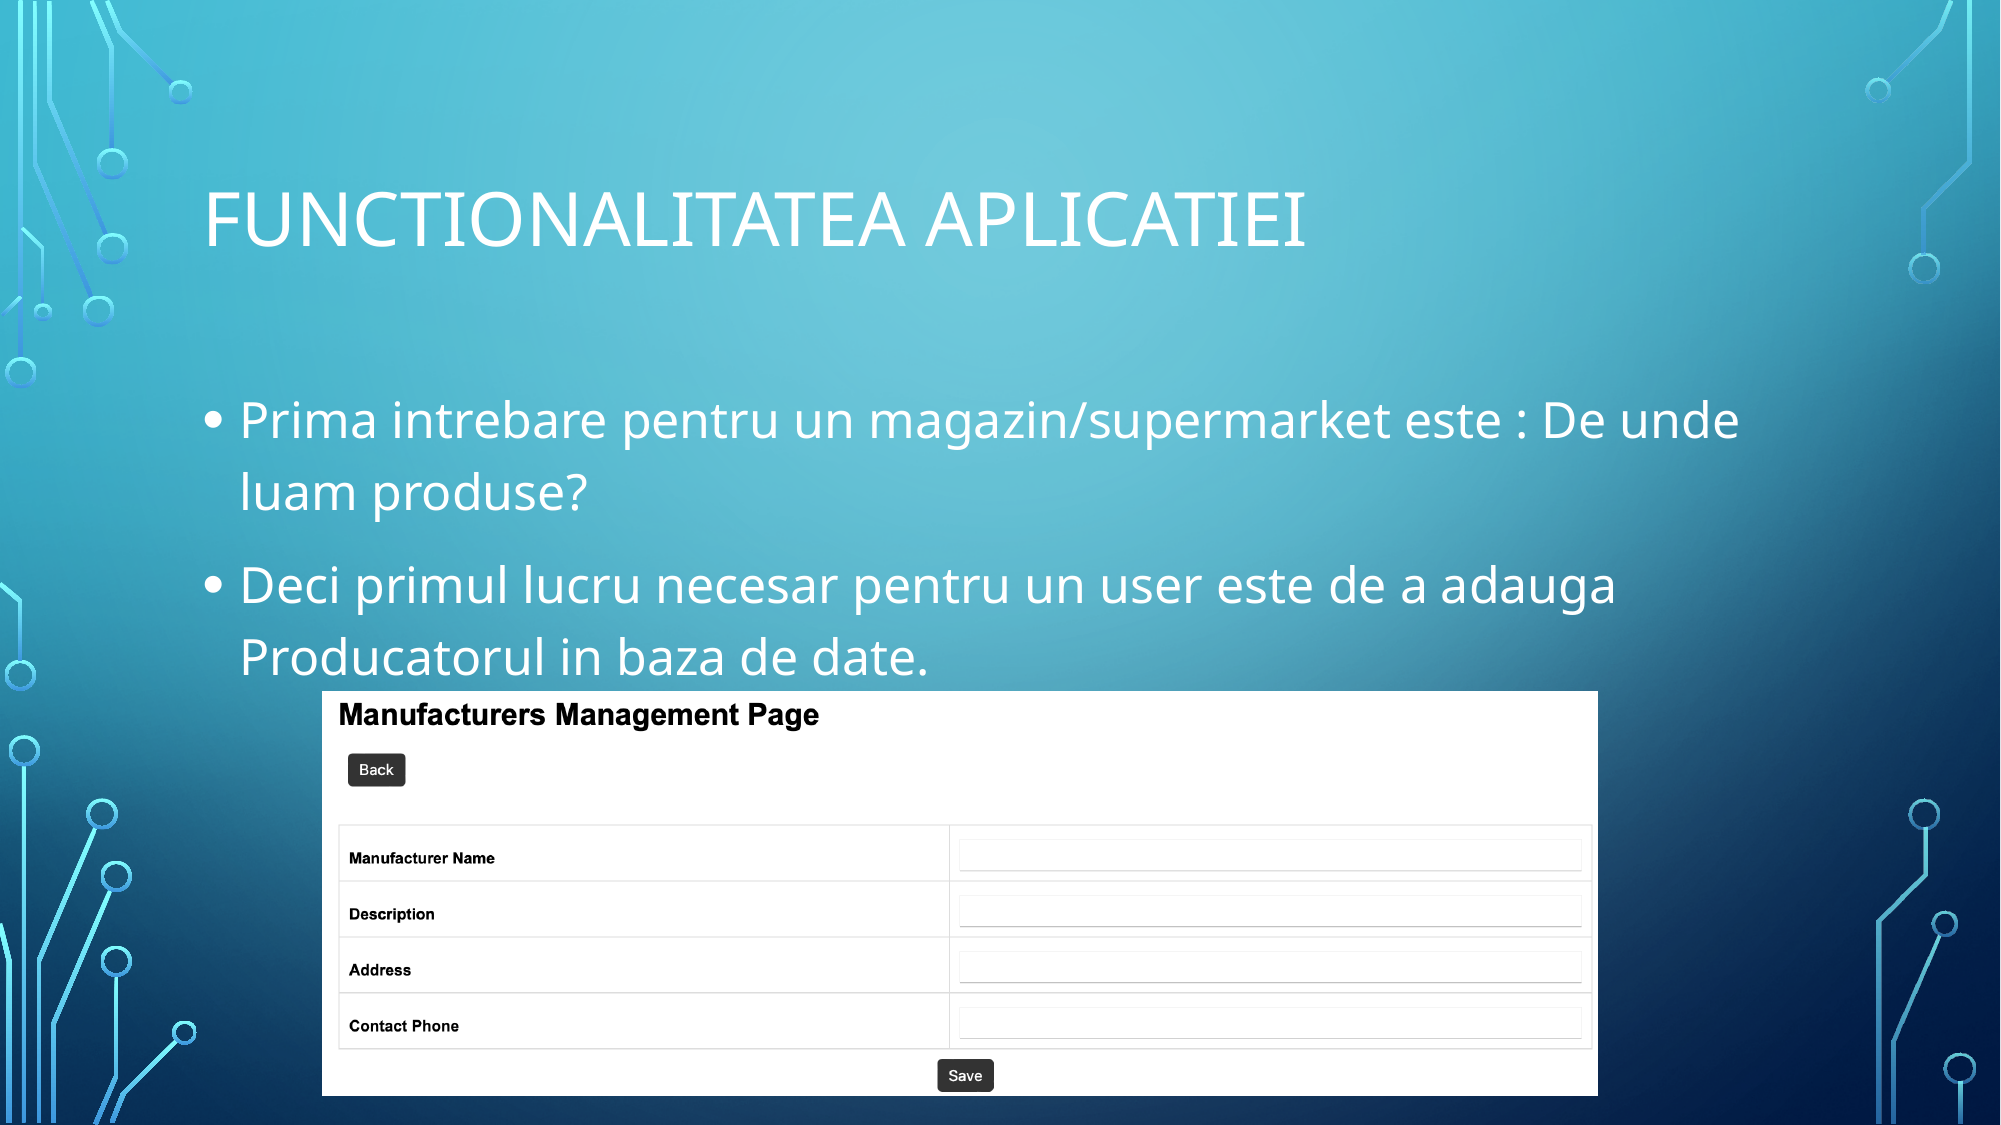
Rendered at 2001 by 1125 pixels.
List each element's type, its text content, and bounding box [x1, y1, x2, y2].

title Functionalitatea aplicatiei [187, 101, 1813, 344]
list Prima intrebare pentru un magazin/supermarket este : De unde luam produse? Deci primul lucru necesar pentru un user este de a adauga Producatorul in baza de date. [187, 369, 1813, 950]
picture [322, 691, 1598, 1096]
